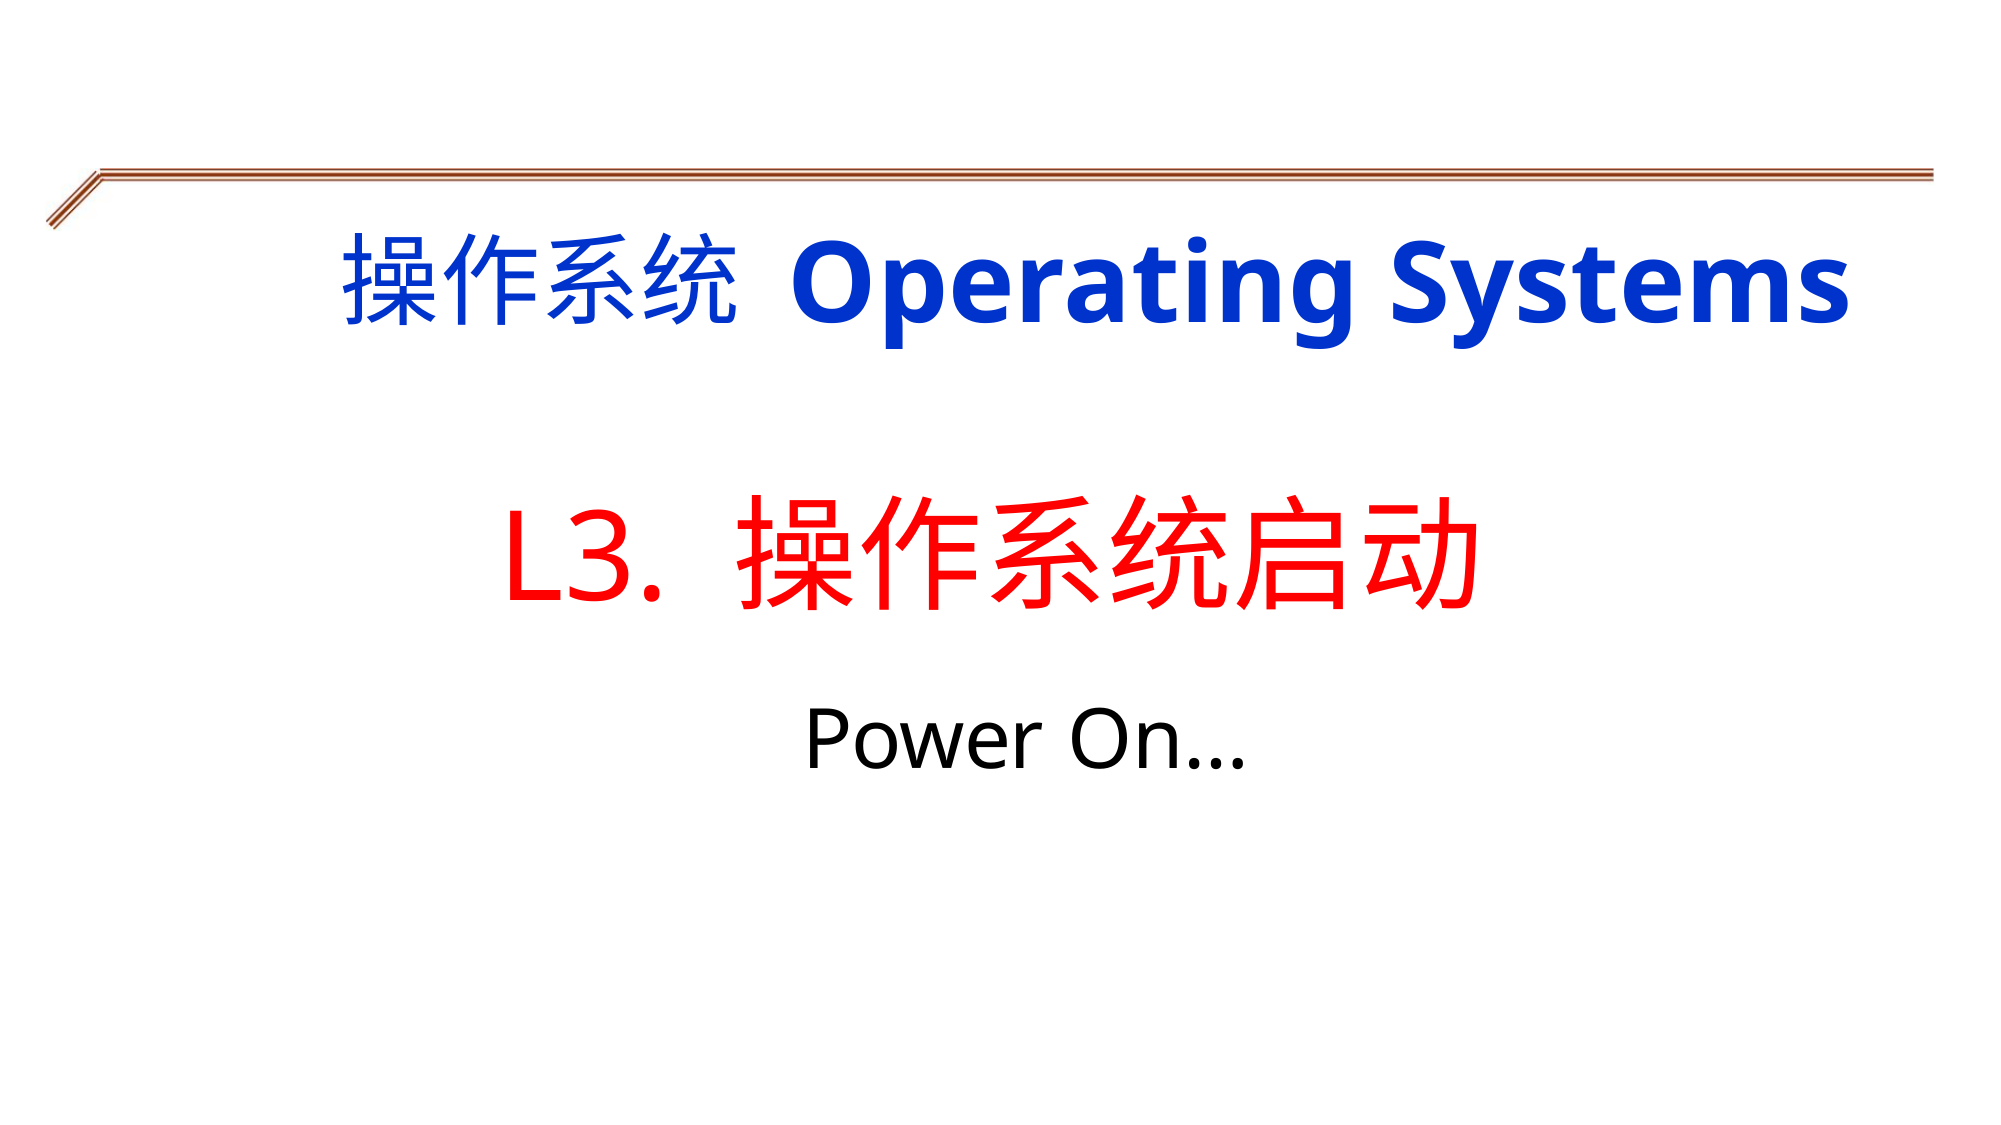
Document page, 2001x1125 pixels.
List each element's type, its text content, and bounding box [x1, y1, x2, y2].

text_box L3. 操作系统启动 [498, 448, 1688, 626]
text_box Operating Systems [787, 220, 1866, 346]
text_box [45, 168, 1935, 231]
text_box 操作系统 [339, 234, 891, 338]
text_box Power On… [802, 677, 1427, 785]
